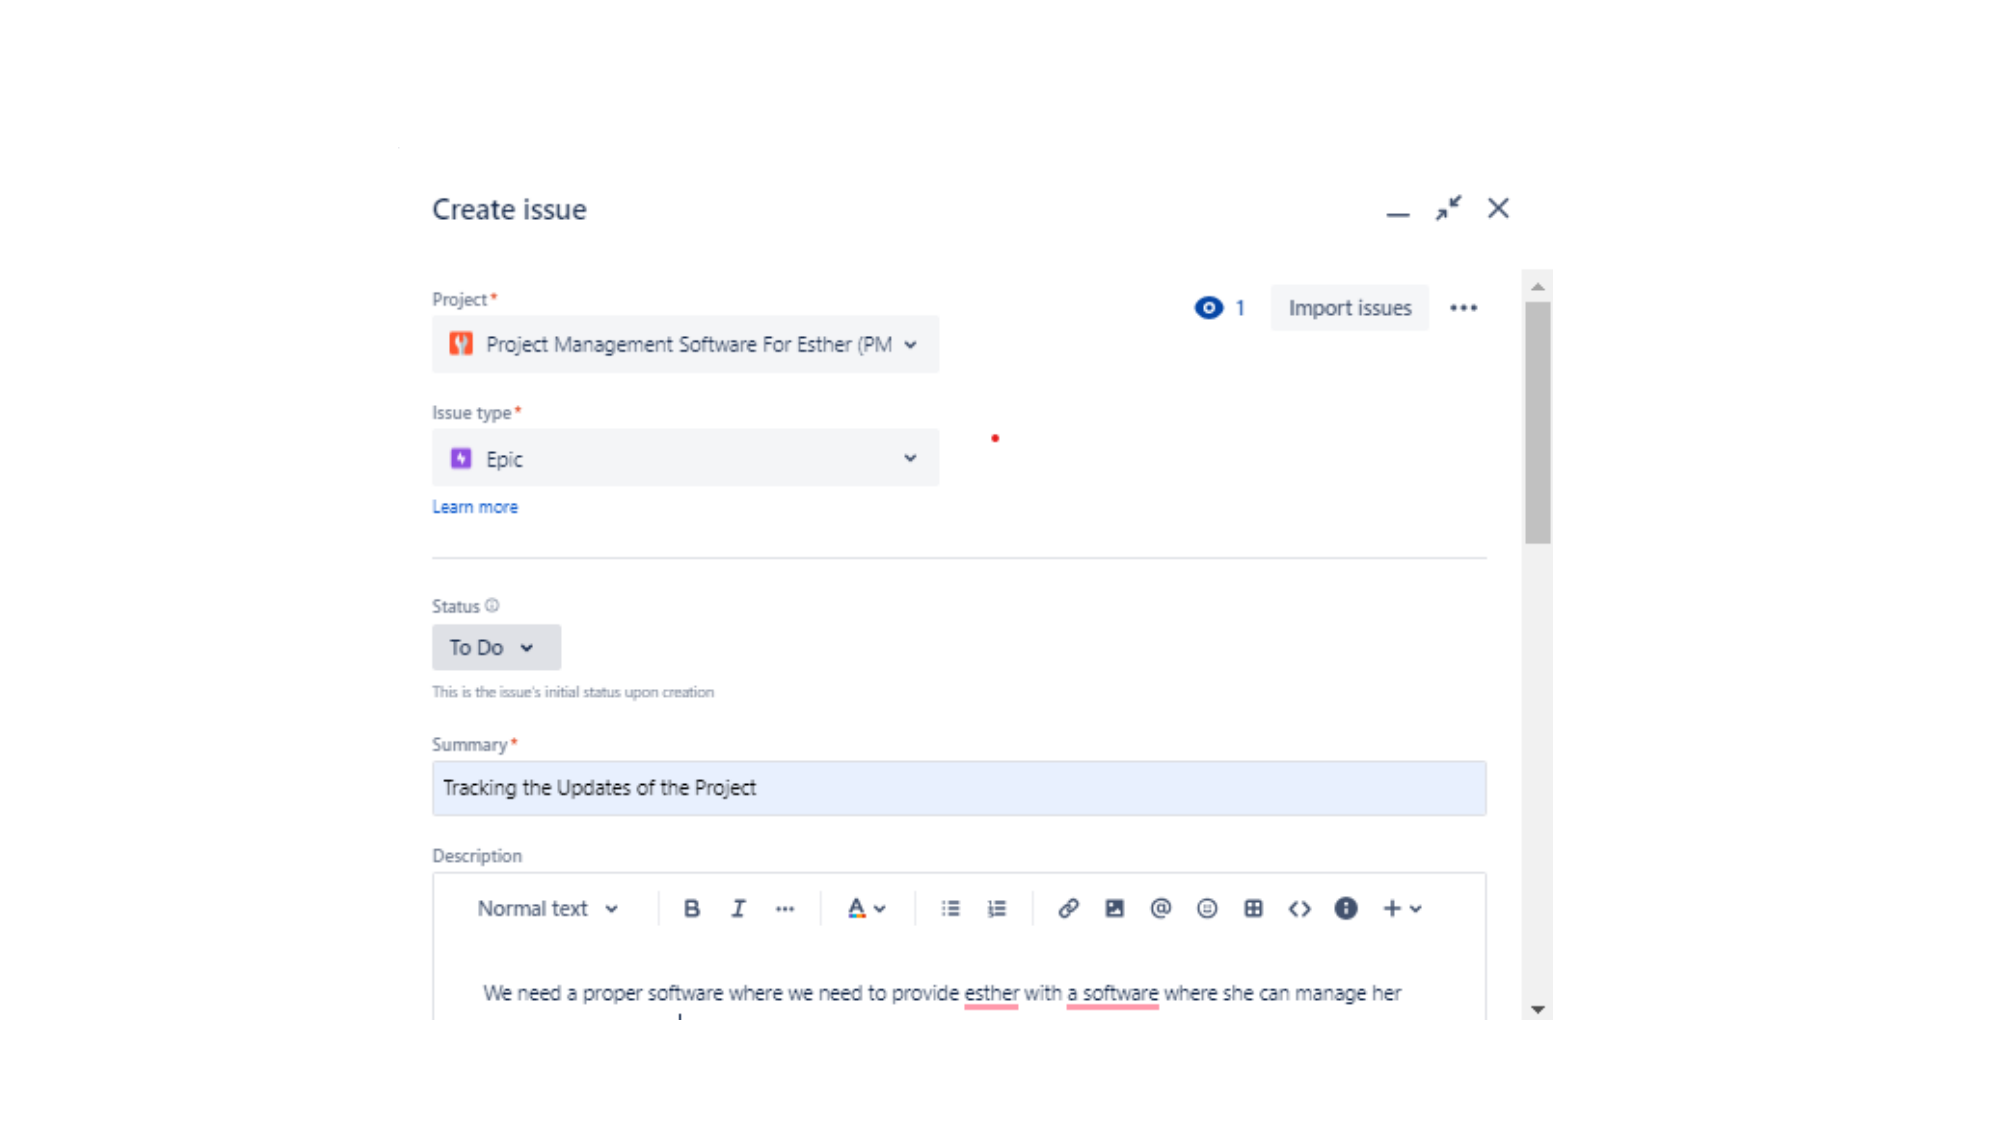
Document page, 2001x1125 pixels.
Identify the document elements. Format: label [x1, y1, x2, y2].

picture [398, 147, 1553, 1020]
